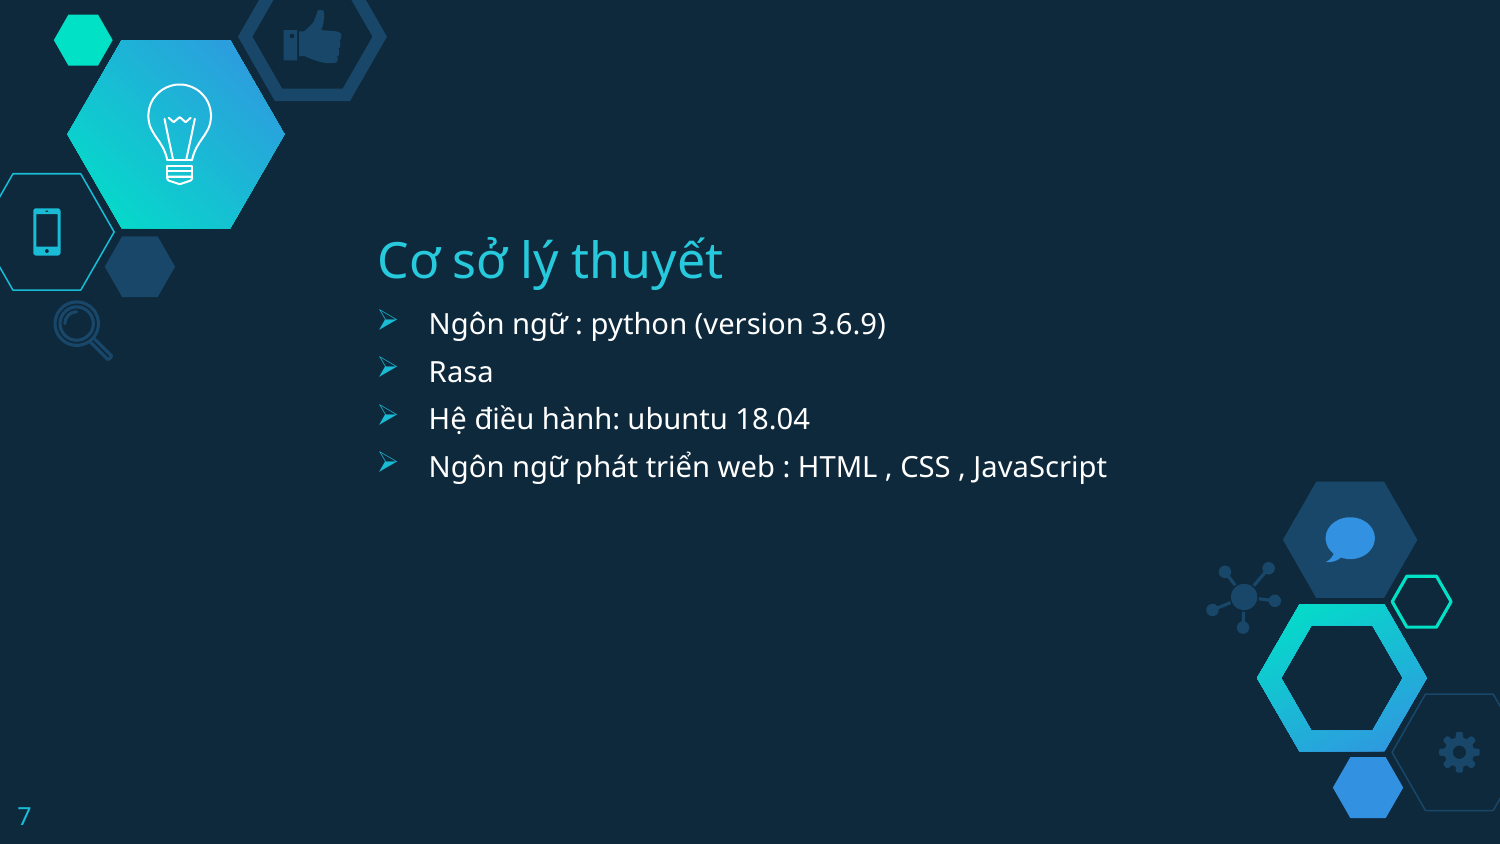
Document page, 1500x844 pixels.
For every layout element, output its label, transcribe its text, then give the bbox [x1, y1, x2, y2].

text_box Cơ sở lý thuyết [363, 221, 1137, 297]
list Ngôn ngữ : python (version 3.6.9) Rasa Hệ điều hành: ubuntu 18.04 Ngôn ngữ phát triển web : HTML , CSS , JavaScript [338, 290, 1199, 523]
slide_number 7 [2, 785, 93, 844]
